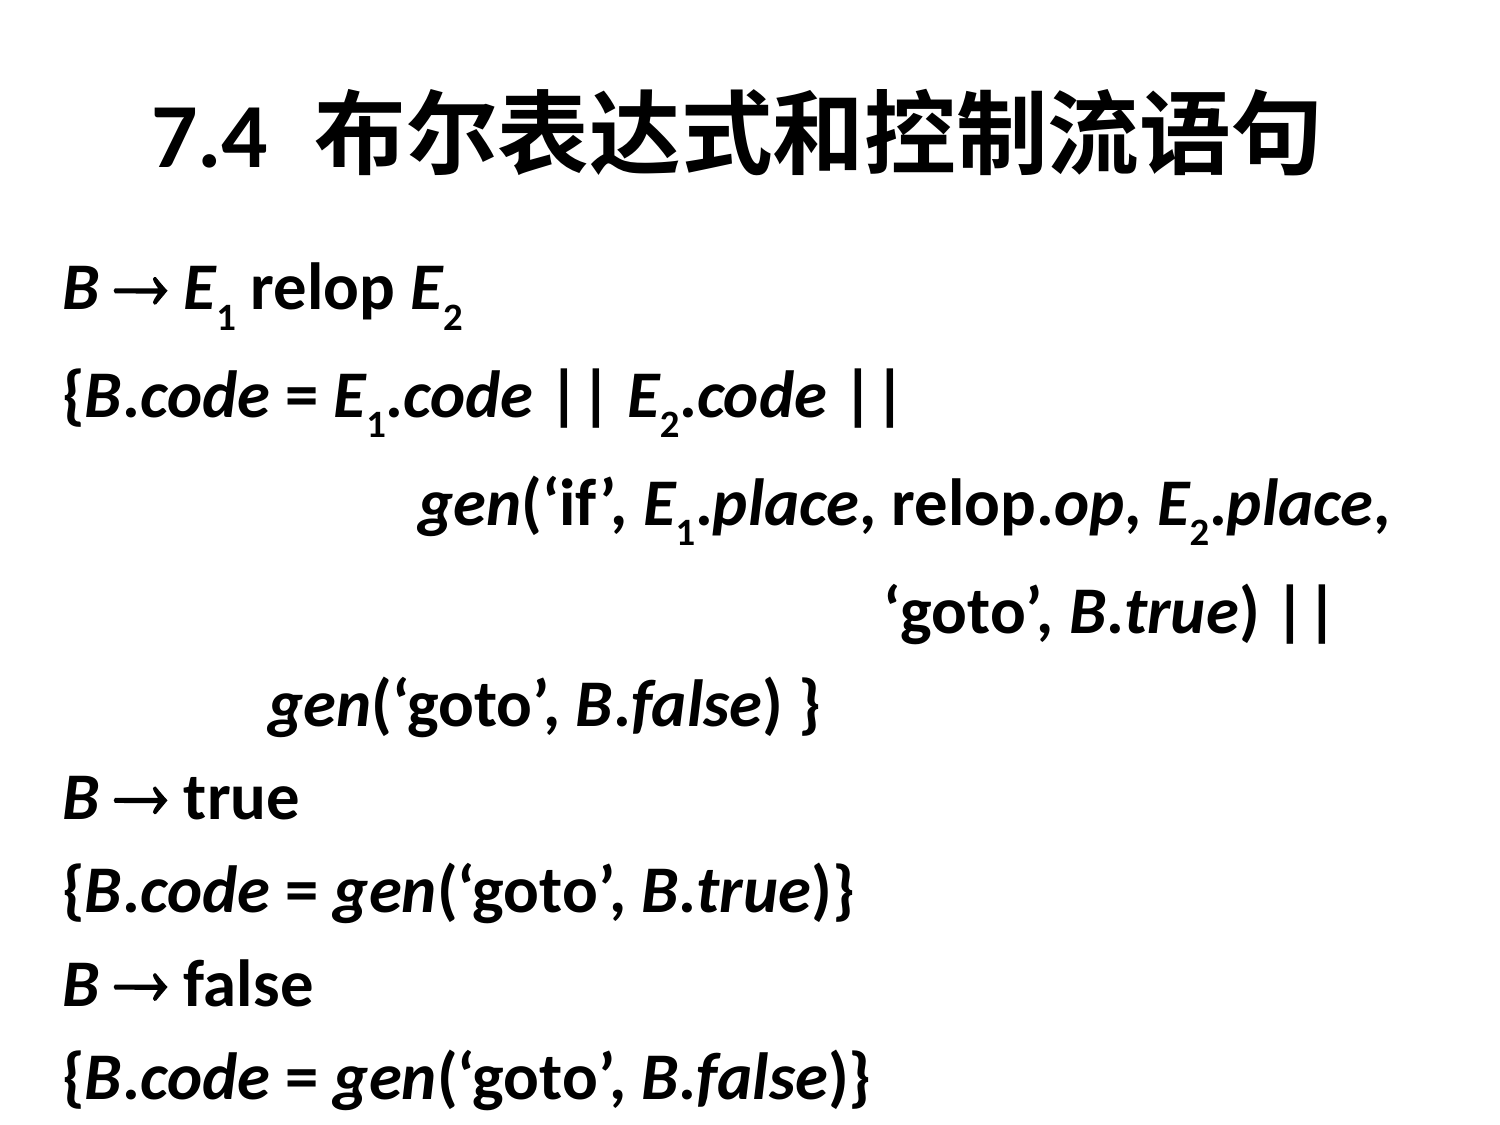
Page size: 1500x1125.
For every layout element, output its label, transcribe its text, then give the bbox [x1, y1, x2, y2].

list B  E1 relop E2 {B.code = E1.code || E2.code || gen(‘if’, E1.place, relop.op, E2.place, ‘goto’, B.true) || gen(‘goto’, B.false) } B  true {B.code = gen(‘goto’, B.true)} B  false {B.code = gen(‘goto’, B.false)} [47, 235, 1452, 1122]
title 7.4 布尔表达式和控制流语句 [99, 37, 1375, 225]
